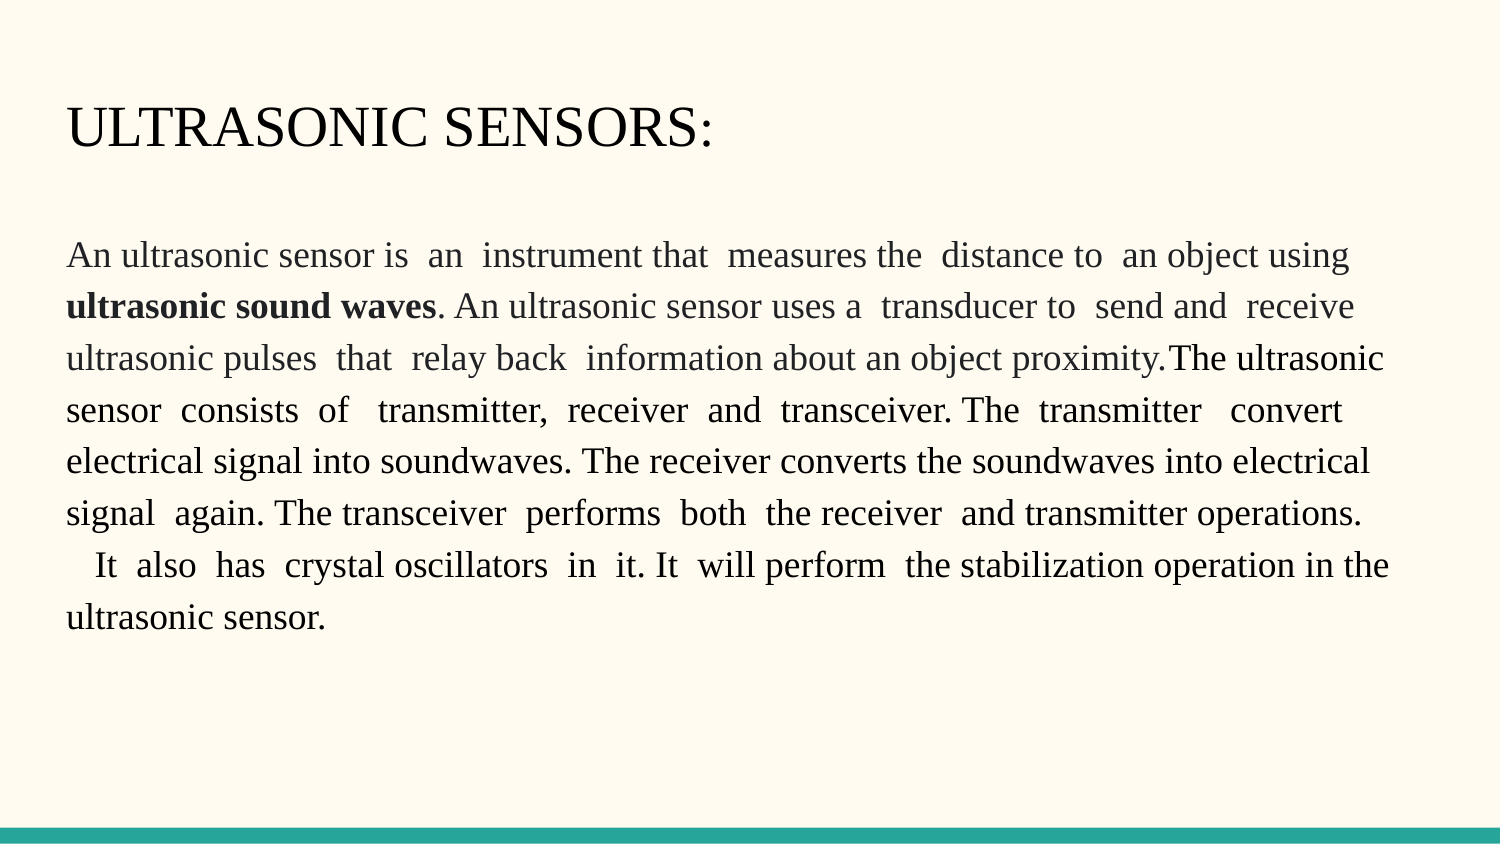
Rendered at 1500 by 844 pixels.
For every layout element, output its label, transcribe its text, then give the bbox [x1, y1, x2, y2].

list An ultrasonic sensor is an instrument that measures the distance to an object using ultrasonic sound waves. An ultrasonic sensor uses a transducer to send and receive ultrasonic pulses that relay back information about an object proximity.The ultrasonic sensor consists of transmitter, receiver and transceiver. The transmitter convert electrical signal into soundwaves. The receiver converts the soundwaves into electrical signal again. The transceiver performs both the receiver and transmitter operations. It also has crystal oscillators in it. It will perform the stabilization operation in the ultrasonic sensor. [51, 207, 1408, 775]
title ULTRASONIC SENSORS: [51, 73, 1449, 174]
